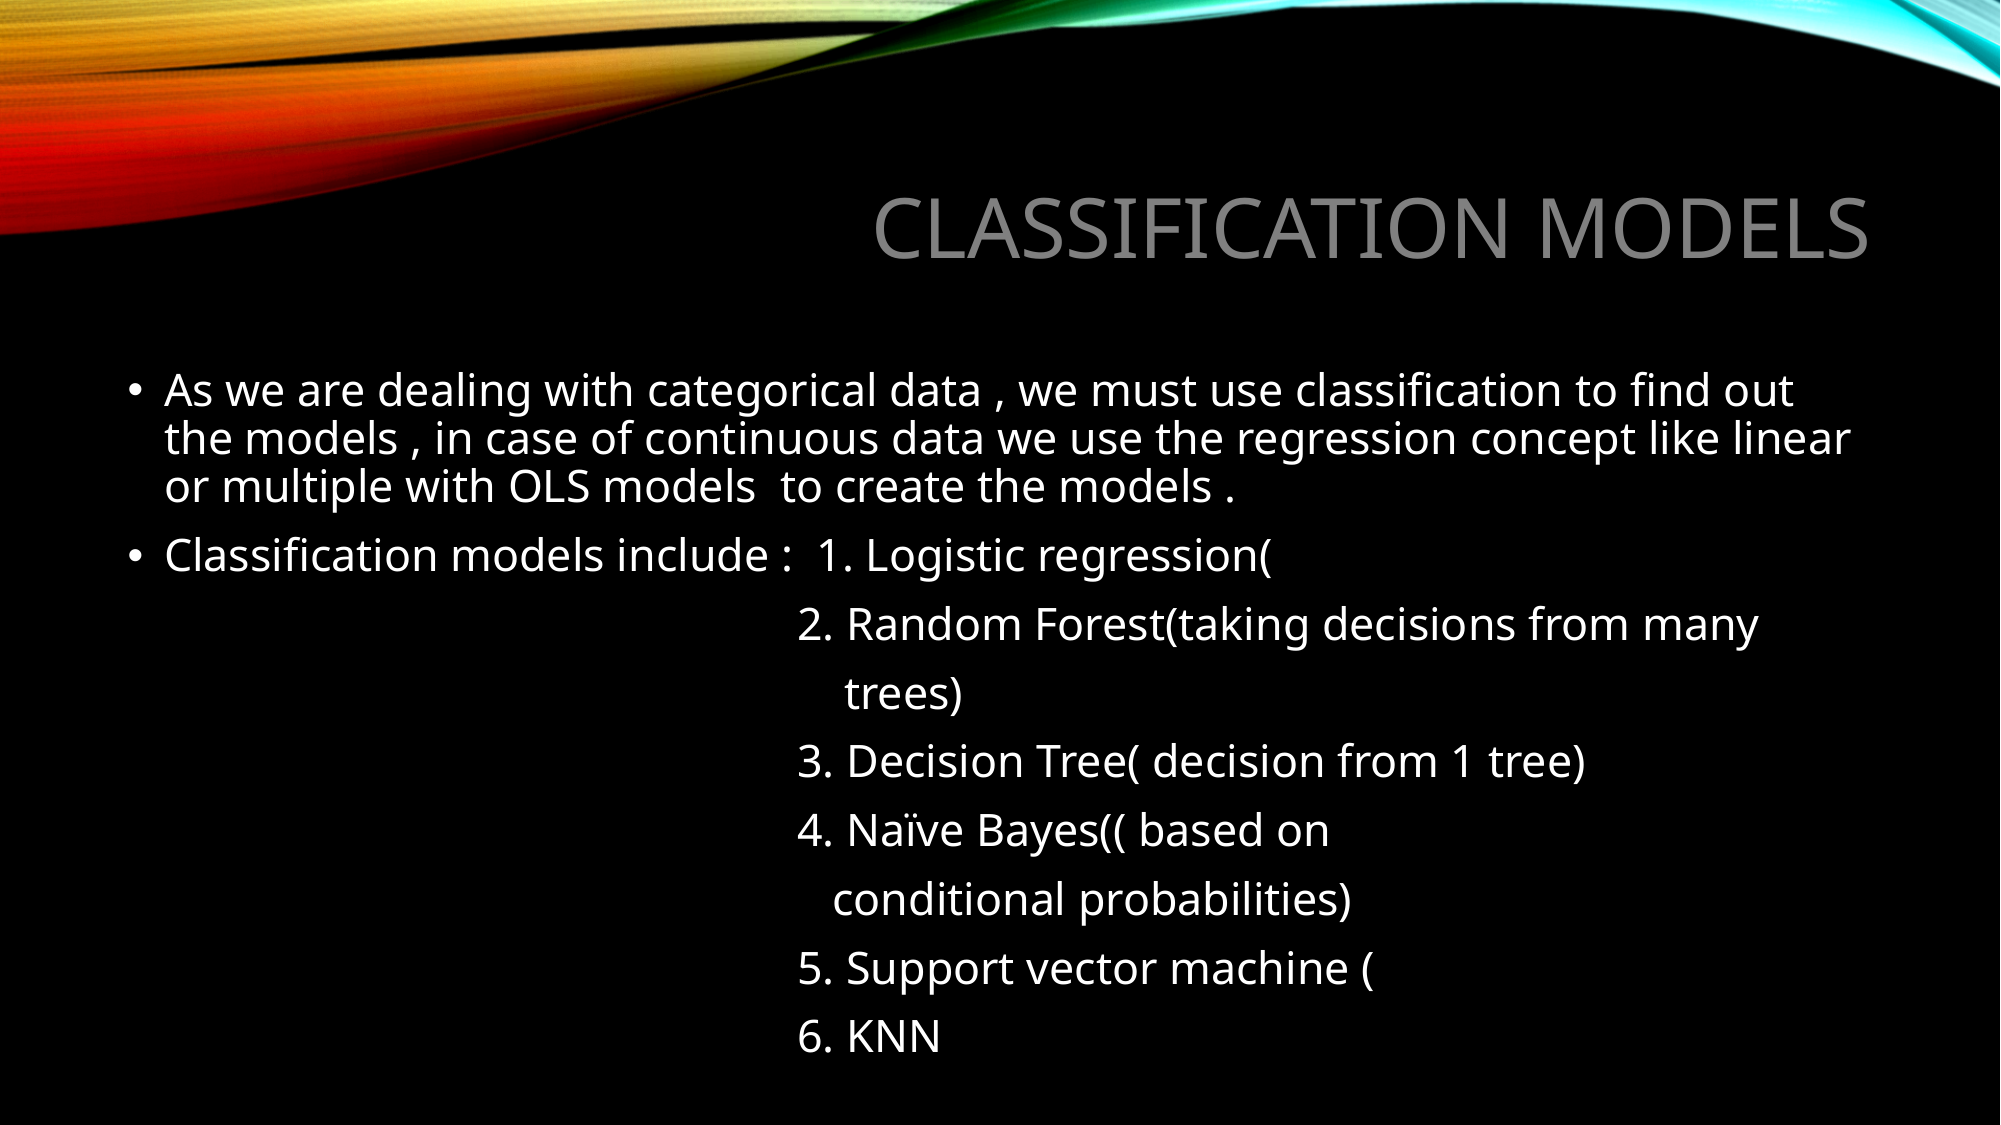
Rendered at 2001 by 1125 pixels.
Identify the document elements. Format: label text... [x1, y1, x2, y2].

picture [0, 0, 2000, 237]
title Classification models [474, 125, 1888, 338]
list As we are dealing with categorical data , we must use classification to find out the models , in case of continuous data we use the regression concept like linear or multiple with OLS models to create the models . Classification models include : 1. Logistic regression( 2. Random Forest(taking decisions from many trees) 3. Decision Tree( decision from 1 tree) 4. Naïve Bayes(( based on conditional probabilities) 5. Support vector machine ( 6. KNN [112, 360, 1888, 1075]
